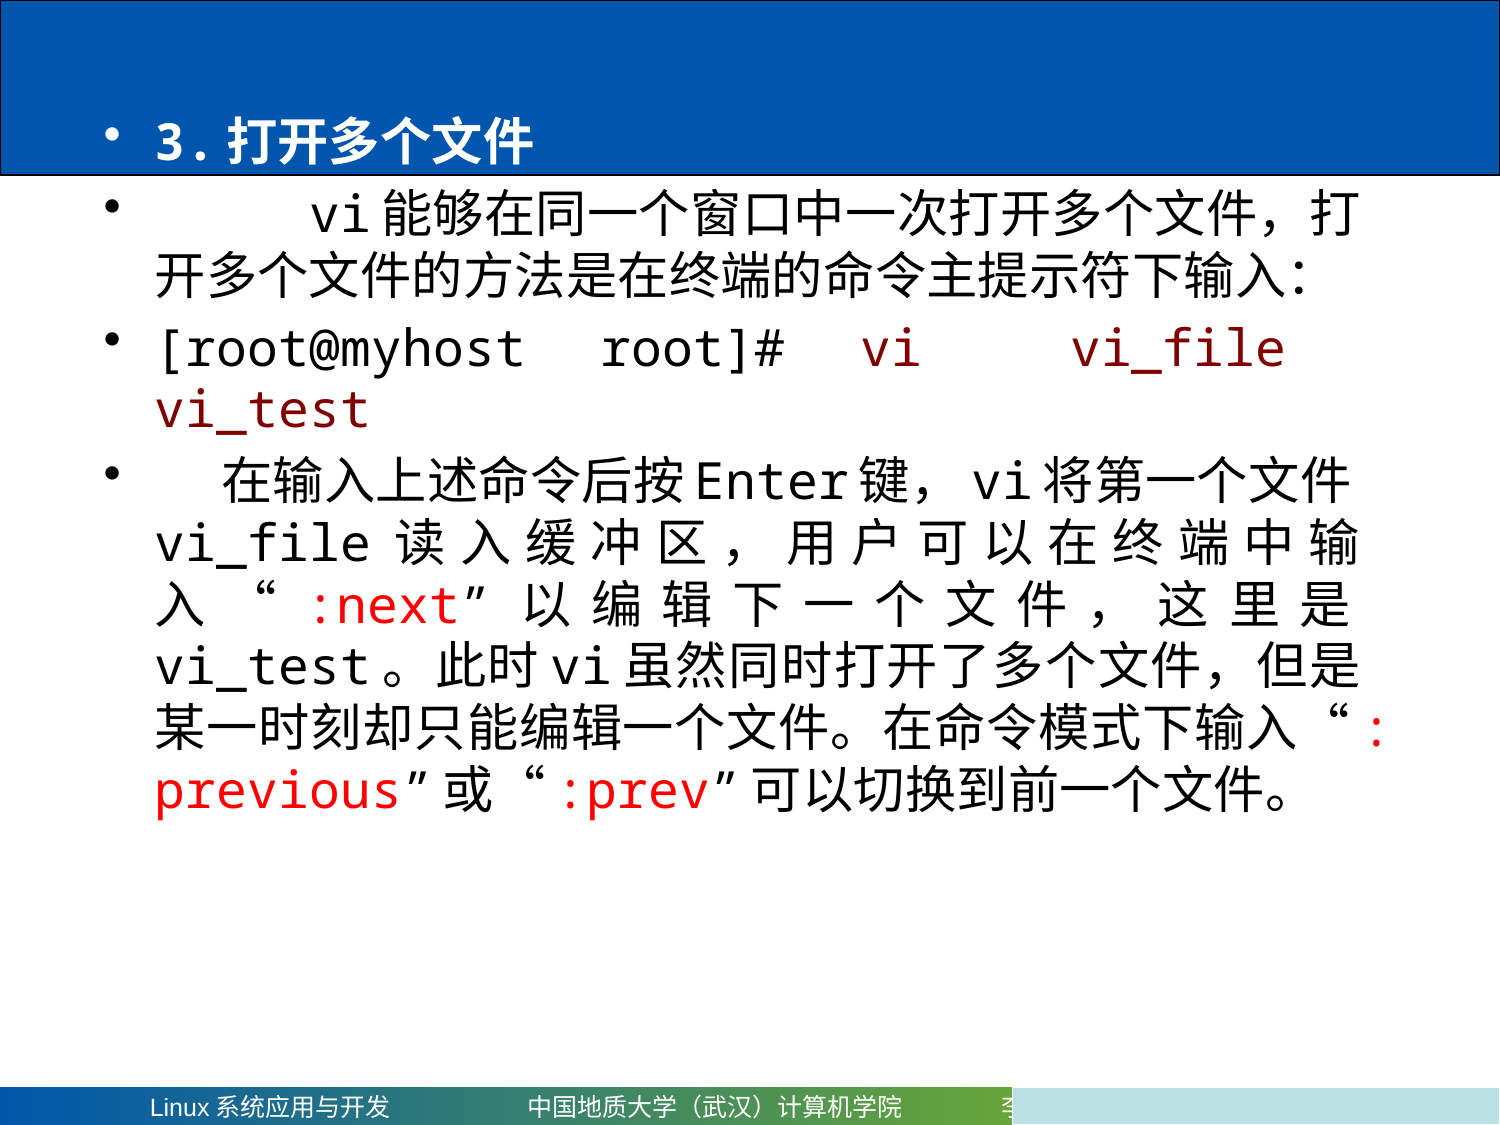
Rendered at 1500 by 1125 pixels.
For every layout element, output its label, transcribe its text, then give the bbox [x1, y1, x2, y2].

list 3.打开多个文件 vi能够在同一个窗口中一次打开多个文件，打开多个文件的方法是在终端的命令主提示符下输入： [root@myhost root]# vi vi_file vi_test 在输入上述命令后按Enter键，vi将第一个文件vi_file读入缓冲区，用户可以在终端中输入“:next”以编辑下一个文件，这里是vi_test。此时vi虽然同时打开了多个文件，但是某一时刻却只能编辑一个文件。在命令模式下输入“:previous”或“:prev”可以切换到前一个文件。 [88, 101, 1376, 917]
